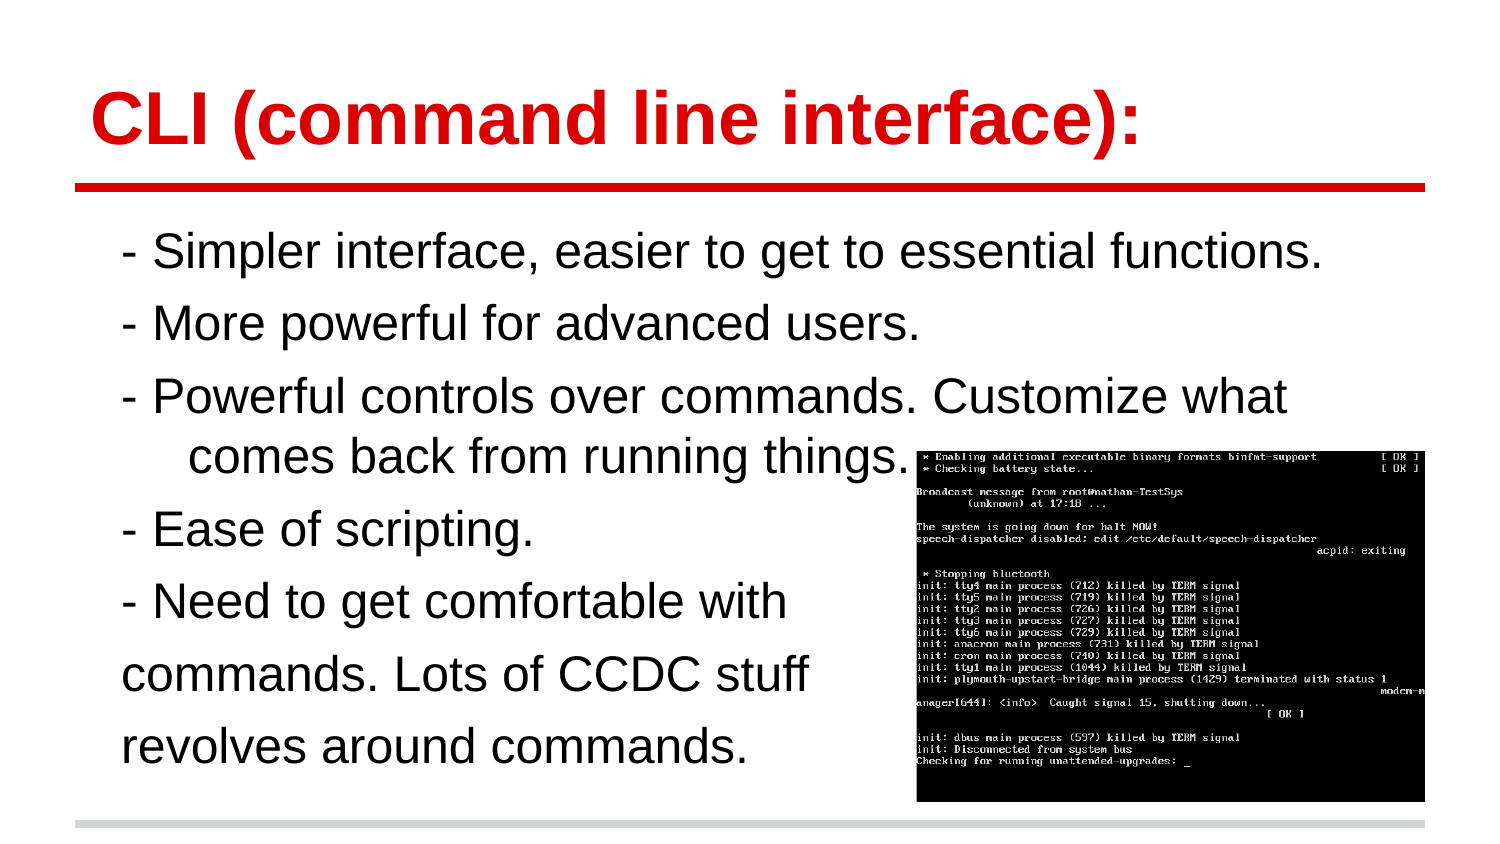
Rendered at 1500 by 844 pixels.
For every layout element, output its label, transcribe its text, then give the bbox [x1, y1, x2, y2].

title CLI (command line interface): [75, 33, 1425, 175]
text_box [916, 451, 1425, 802]
list - Simpler interface, easier to get to essential functions. - More powerful for advanced users. - Powerful controls over commands. Customize what comes back from running things. - Ease of scripting. - Need to get comfortable with commands. Lots of CCDC stuff revolves around commands. [75, 203, 1425, 815]
